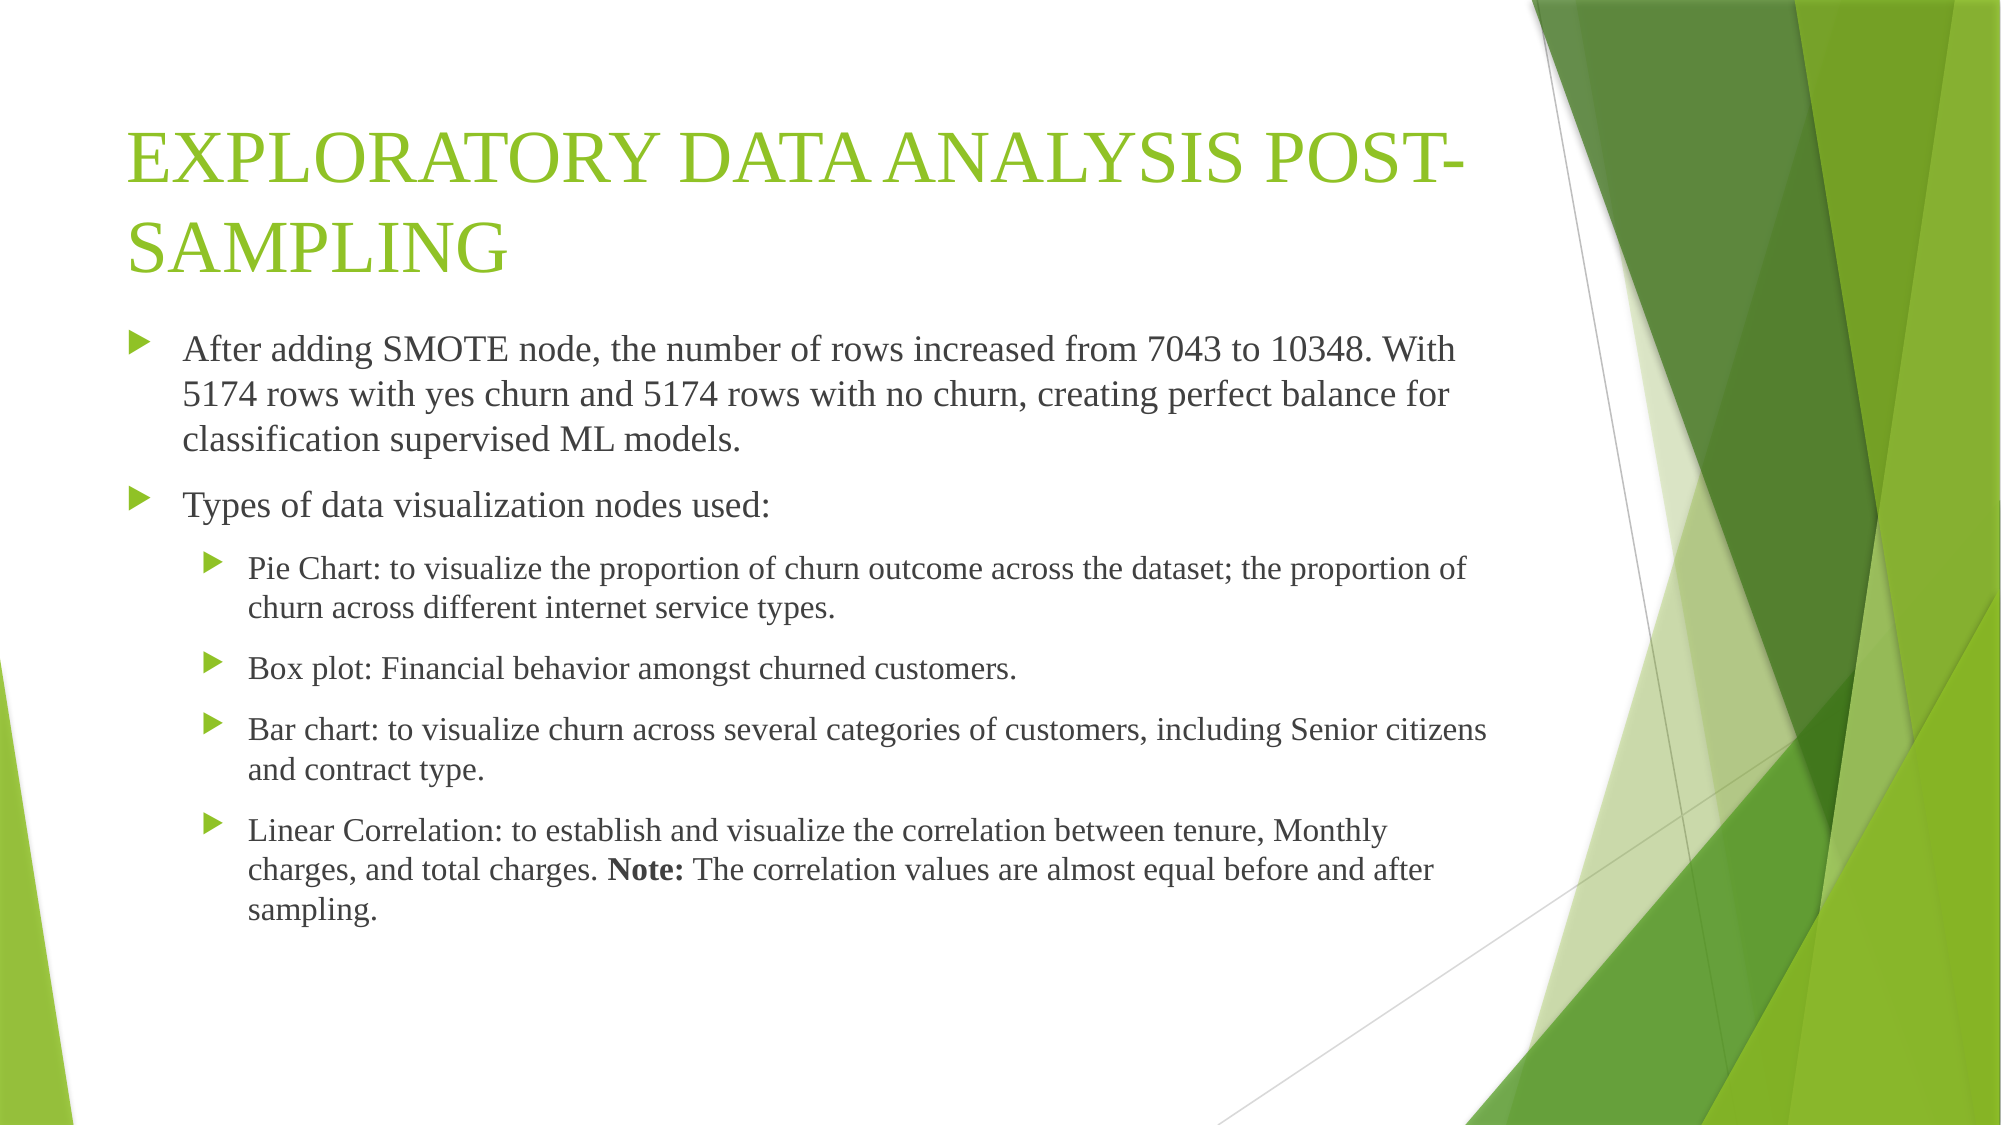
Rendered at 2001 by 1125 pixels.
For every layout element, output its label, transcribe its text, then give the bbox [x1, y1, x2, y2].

title EXPLORATORY DATA ANALYSIS POST-SAMPLING [111, 99, 1522, 316]
list After adding SMOTE node, the number of rows increased from 7043 to 10348. With 5174 rows with yes churn and 5174 rows with no churn, creating perfect balance for classification supervised ML models. Types of data visualization nodes used: Pie Chart: to visualize the proportion of churn outcome across the dataset; the proportion of churn across different internet service types. Box plot: Financial behavior amongst churned customers. Bar chart: to visualize churn across several categories of customers, including Senior citizens and contract type. Linear Correlation: to establish and visualize the correlation between tenure, Monthly charges, and total charges. Note: The correlation values are almost equal before and after sampling. [111, 316, 1522, 954]
